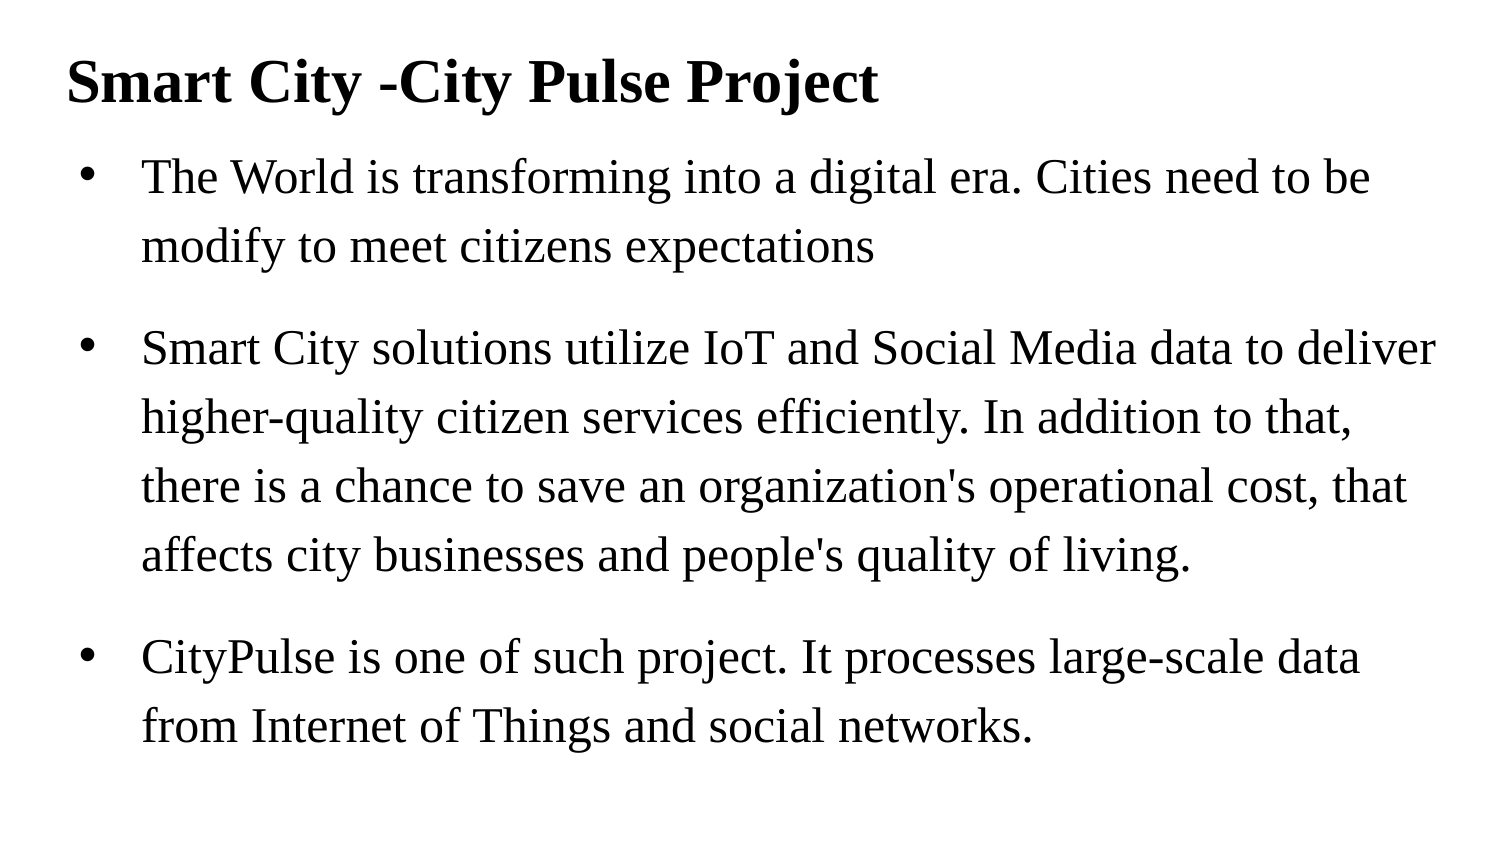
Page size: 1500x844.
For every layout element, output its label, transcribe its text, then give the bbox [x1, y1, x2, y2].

title Smart City -City Pulse Project [51, 25, 1449, 119]
list The World is transforming into a digital era. Cities need to be modify to meet citizens expectations Smart City solutions utilize IoT and Social Media data to deliver higher-quality citizen services efficiently. In addition to that, there is a chance to save an organization's operational cost, that affects city businesses and people's quality of living. CityPulse is one of such project. It processes large-scale data from Internet of Things and social networks. [51, 119, 1481, 797]
